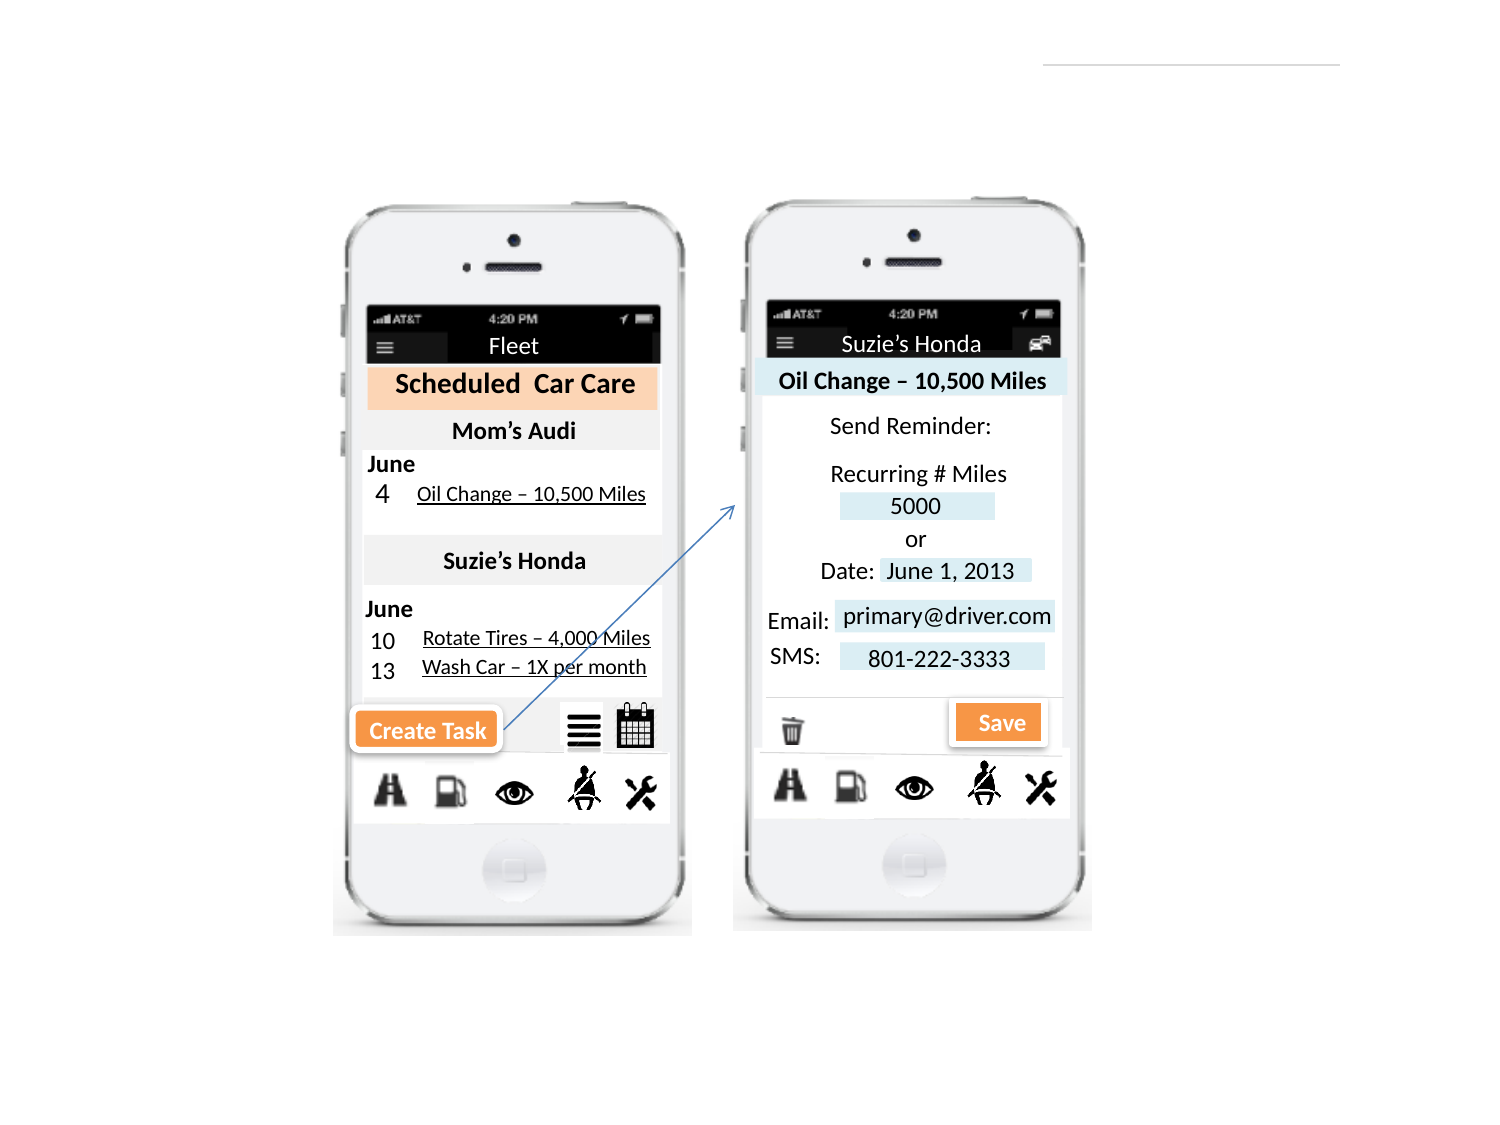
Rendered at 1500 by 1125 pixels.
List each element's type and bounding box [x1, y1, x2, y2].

text_box [759, 752, 1063, 757]
text_box [557, 740, 606, 754]
text_box [753, 747, 1071, 820]
text_box [364, 749, 552, 754]
text_box [503, 504, 736, 731]
picture [733, 184, 1092, 931]
text_box [660, 749, 668, 754]
picture [333, 189, 692, 936]
text_box [353, 752, 671, 824]
text_box [943, 705, 1062, 745]
